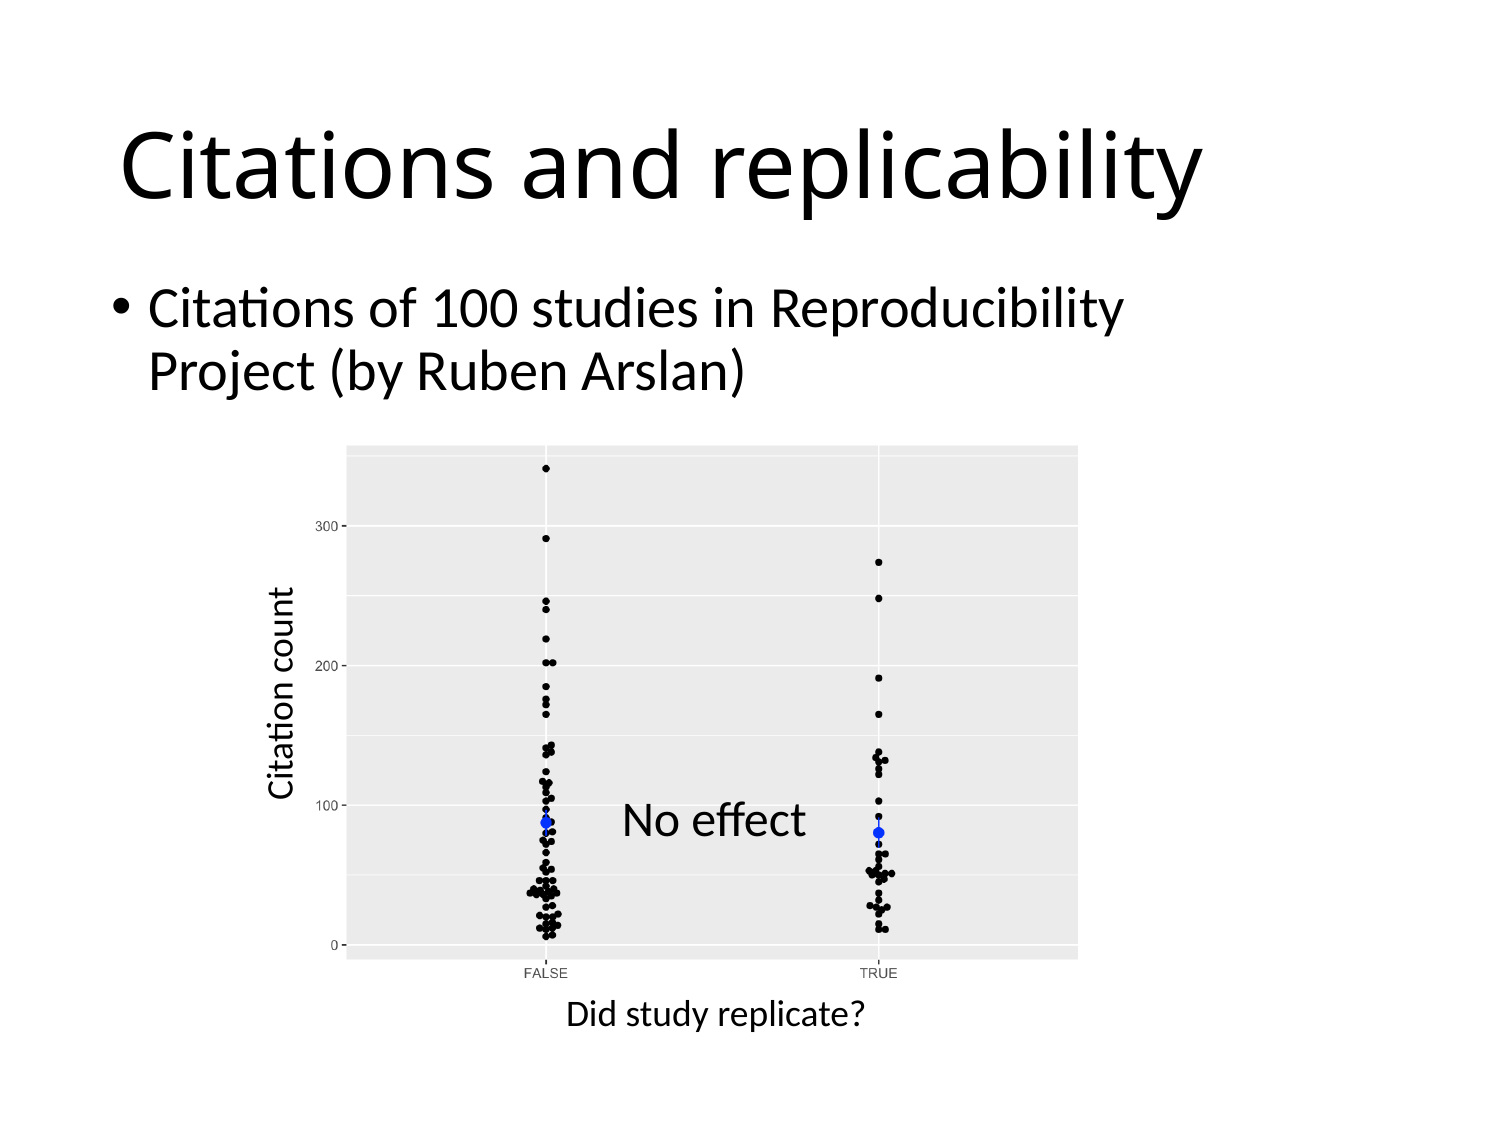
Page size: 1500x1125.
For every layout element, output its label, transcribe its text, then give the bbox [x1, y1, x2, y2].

text_box Citation count [247, 571, 308, 816]
title Citations and replicability [103, 59, 1397, 278]
picture [315, 435, 1082, 982]
text_box Did study replicate? [551, 982, 891, 1042]
list Citations of 100 studies in Reproducibility Project (by Ruben Arslan) [96, 269, 1390, 448]
